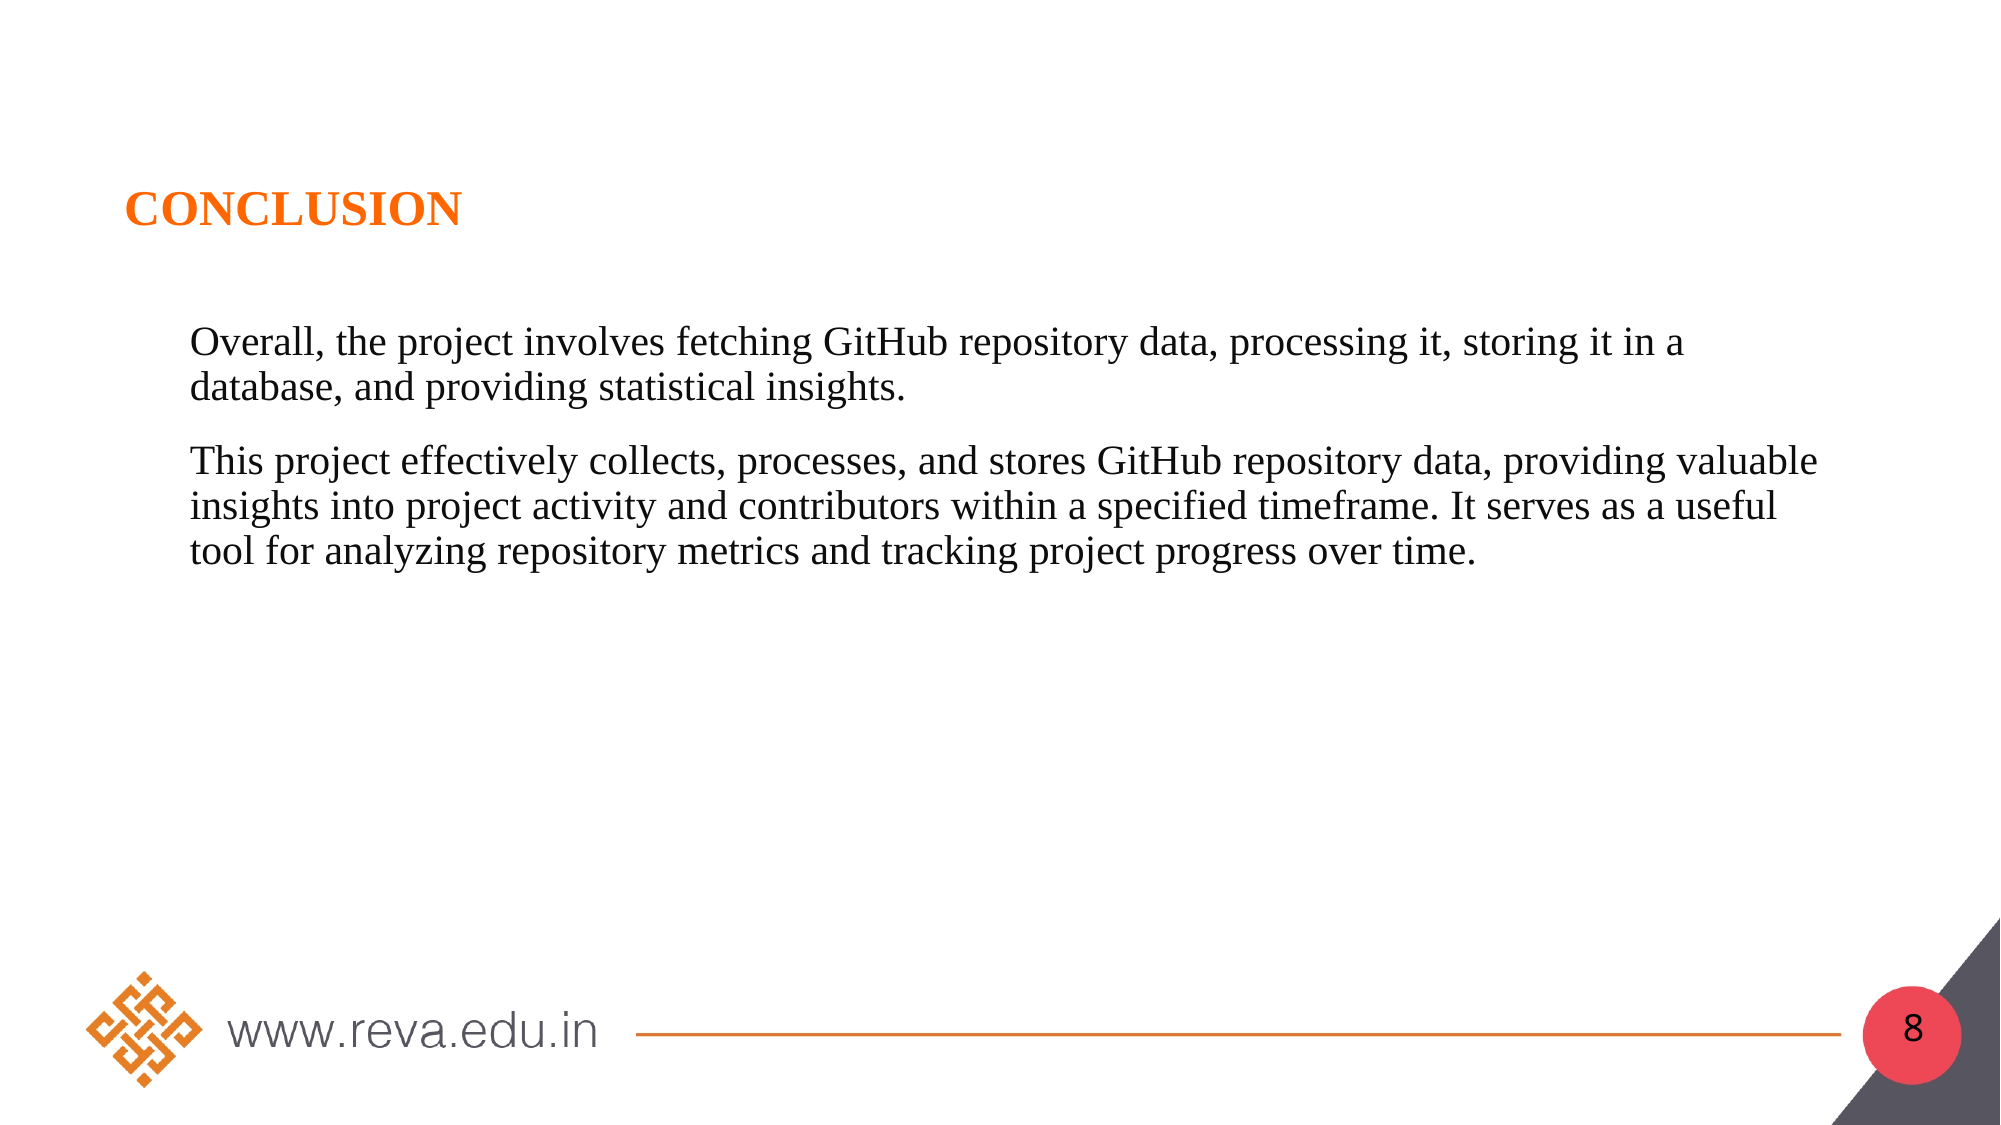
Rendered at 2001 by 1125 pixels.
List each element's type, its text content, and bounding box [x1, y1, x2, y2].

title CONCLUSION [109, 140, 1129, 279]
list Overall, the project involves fetching GitHub repository data, processing it, storing it in a database, and providing statistical insights. This project effectively collects, processes, and stores GitHub repository data, providing valuable insights into project activity and contributors within a specified timeframe. It serves as a useful tool for analyzing repository metrics and tracking project progress over time. [174, 312, 1844, 715]
slide_number 8 [1864, 999, 1963, 1060]
picture [0, 0, 2000, 1125]
